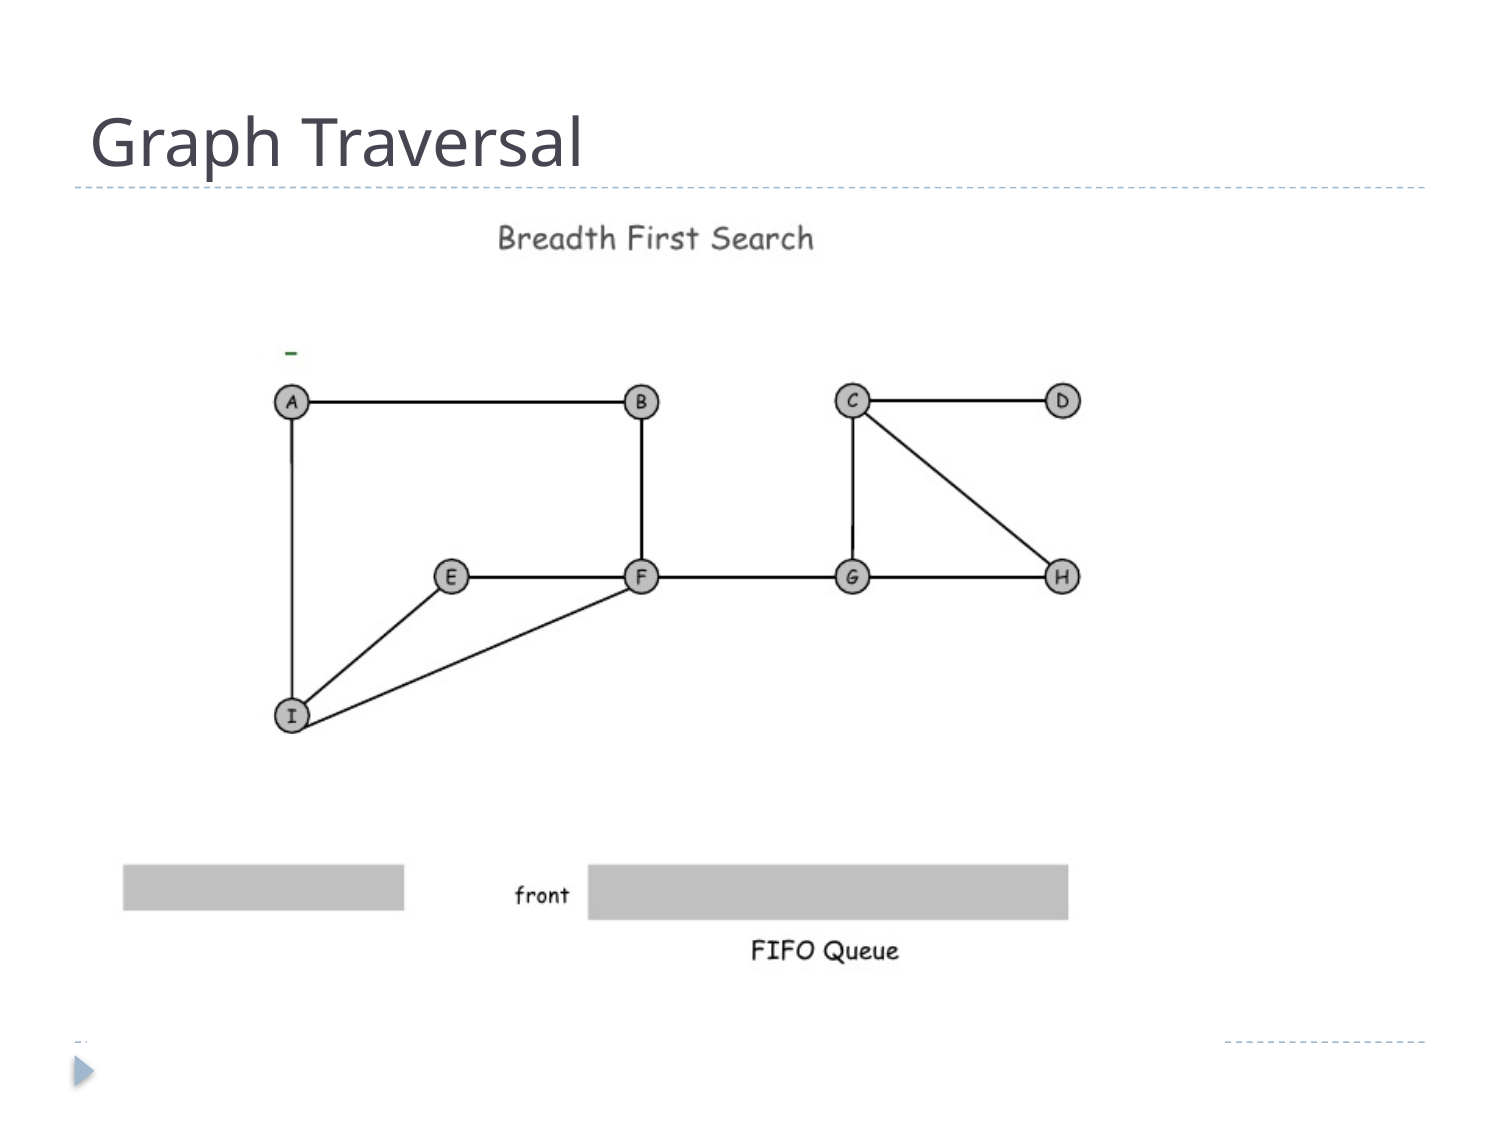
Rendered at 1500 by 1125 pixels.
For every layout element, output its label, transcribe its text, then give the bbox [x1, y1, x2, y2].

picture [87, 196, 1226, 1051]
title Graph Traversal [75, 24, 1425, 188]
